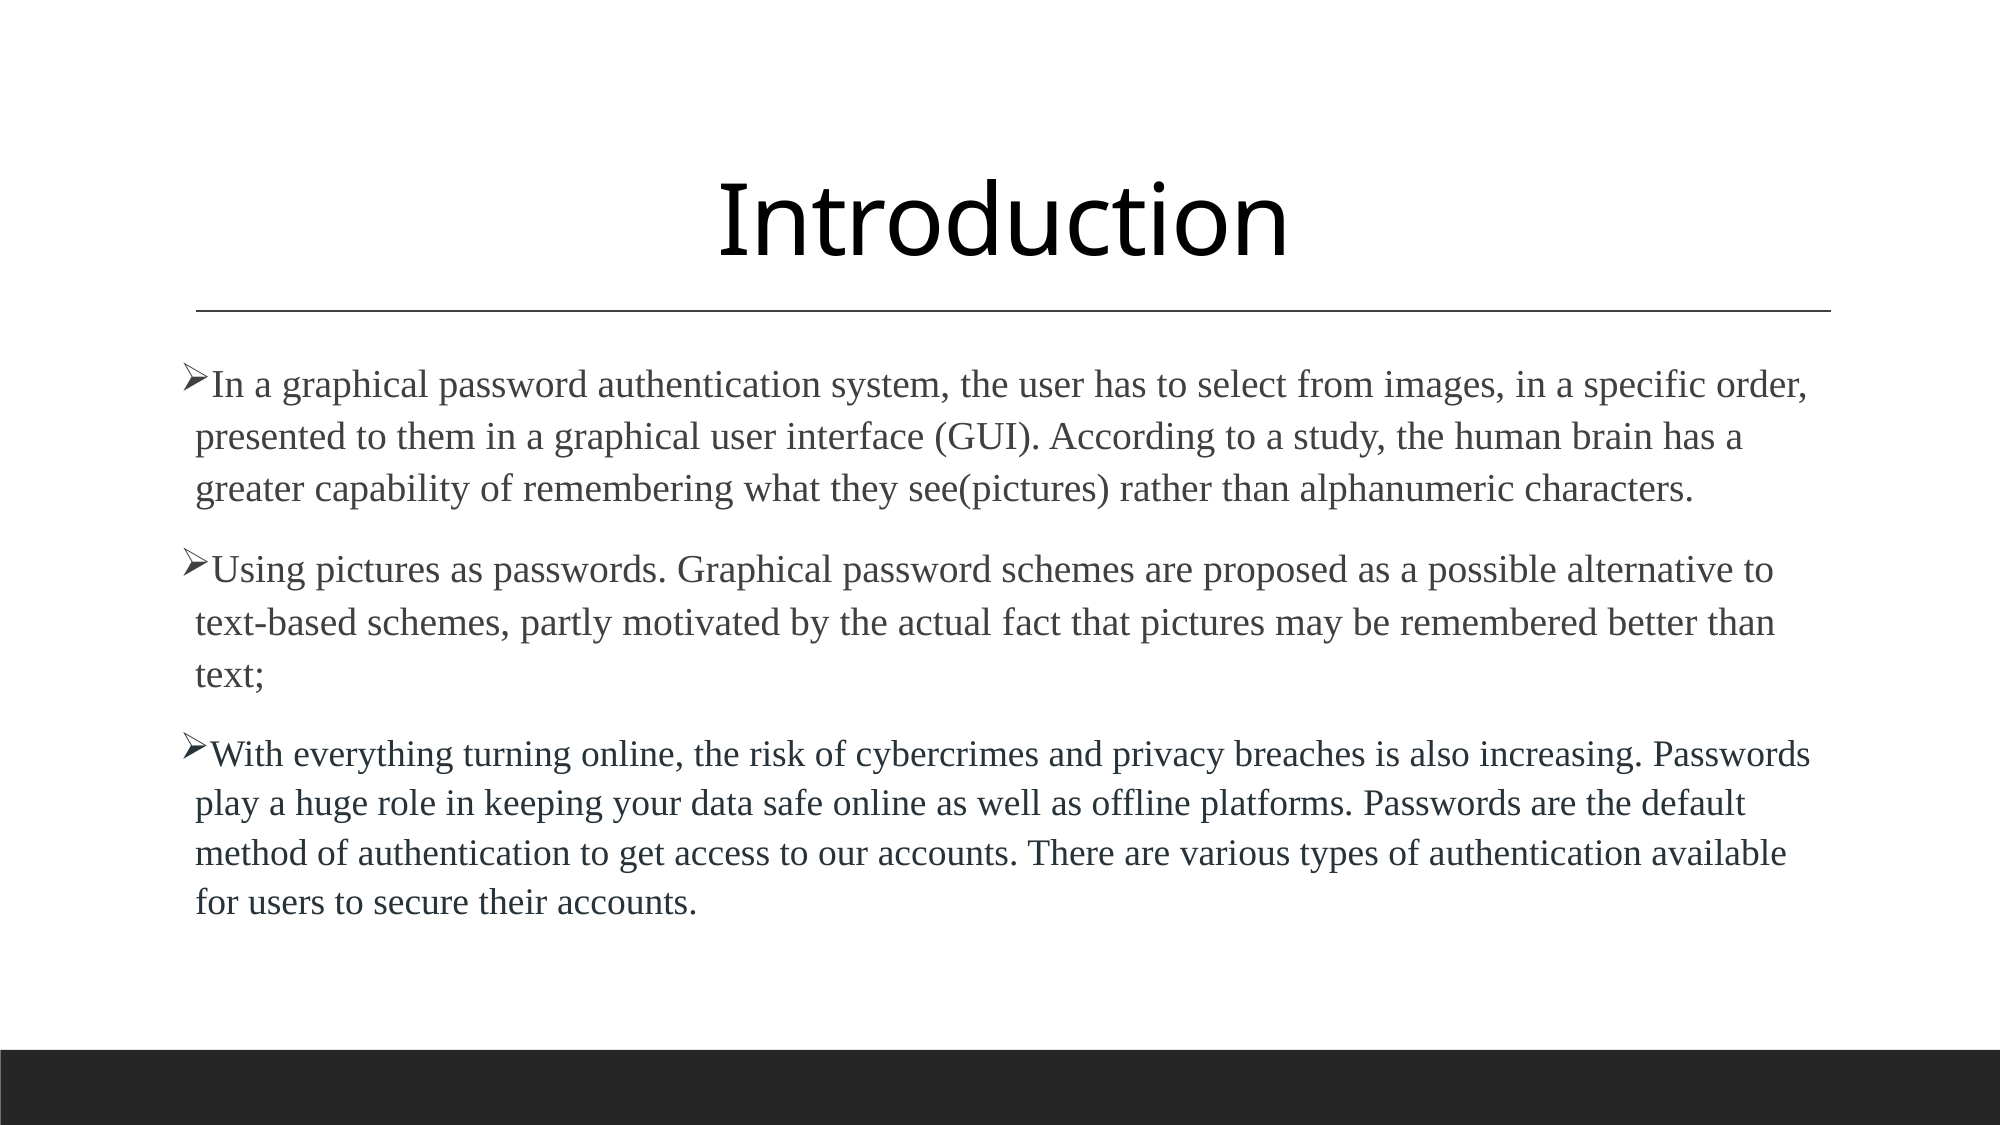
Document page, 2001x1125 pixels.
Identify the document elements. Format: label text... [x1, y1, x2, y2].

title Introduction [180, 47, 1830, 285]
list In a graphical password authentication system, the user has to select from images, in a specific order, presented to them in a graphical user interface (GUI). According to a study, the human brain has a greater capability of remembering what they see(pictures) rather than alphanumeric characters. Using pictures as passwords. Graphical password schemes are proposed as a possible alternative to text-based schemes, partly motivated by the actual fact that pictures may be remembered better than text; With everything turning online, the risk of cybercrimes and privacy breaches is also increasing. Passwords play a huge role in keeping your data safe online as well as offline platforms. Passwords are the default method of authentication to get access to our accounts. There are various types of authentication available for users to secure their accounts. [180, 345, 1830, 963]
